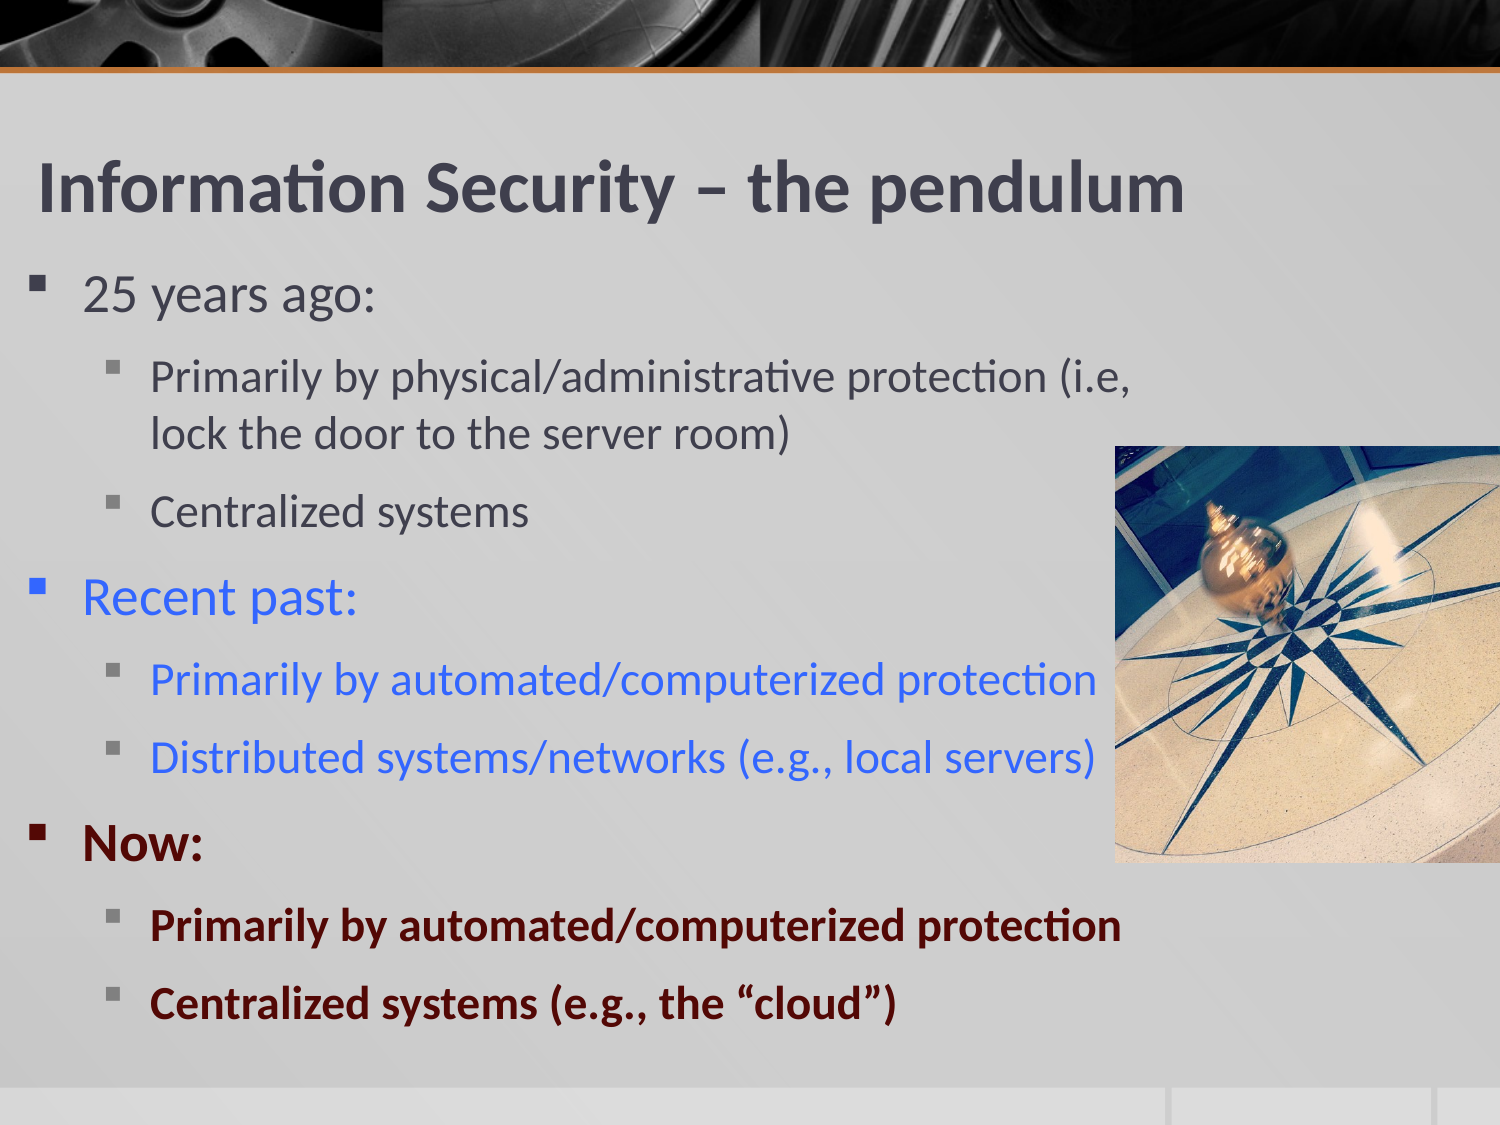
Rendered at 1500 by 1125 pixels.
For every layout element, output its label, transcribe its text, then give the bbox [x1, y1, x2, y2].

picture [0, 0, 1500, 67]
list 25 years ago: Primarily by physical/administrative protection (i.e, lock the door to the server room) Centralized systems Recent past: Primarily by automated/computerized protection Distributed systems/networks (e.g., local servers) Now: Primarily by automated/computerized protection Centralized systems (e.g., the “cloud”) [24, 249, 1163, 1050]
picture [1115, 446, 1500, 863]
title Information Security – the pendulum [37, 107, 1469, 258]
